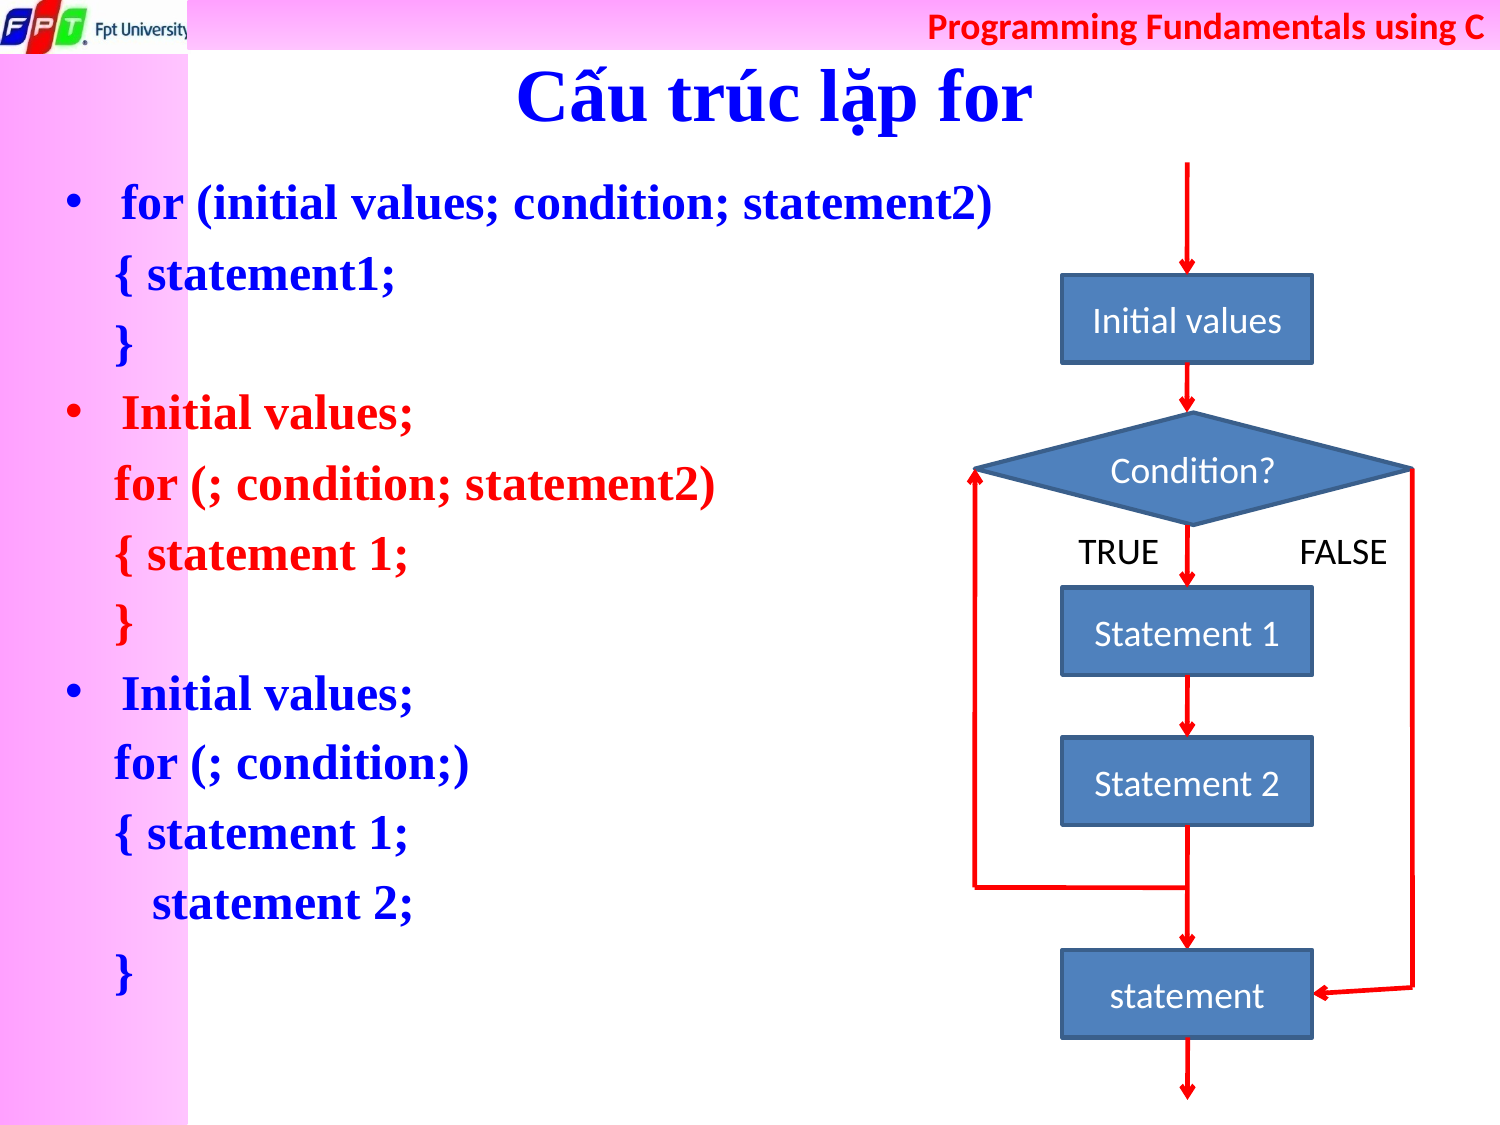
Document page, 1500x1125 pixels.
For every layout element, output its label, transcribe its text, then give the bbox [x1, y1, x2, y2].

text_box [974, 162, 1413, 1101]
picture [0, 0, 188, 54]
list for (initial values; condition; statement2) { statement1; } Initial values; for (; condition; statement2) { statement 1; } Initial values; for (; condition;) { statement 1; statement 2; } [50, 162, 972, 1088]
title Cấu trúc lặp for [125, 45, 1425, 138]
